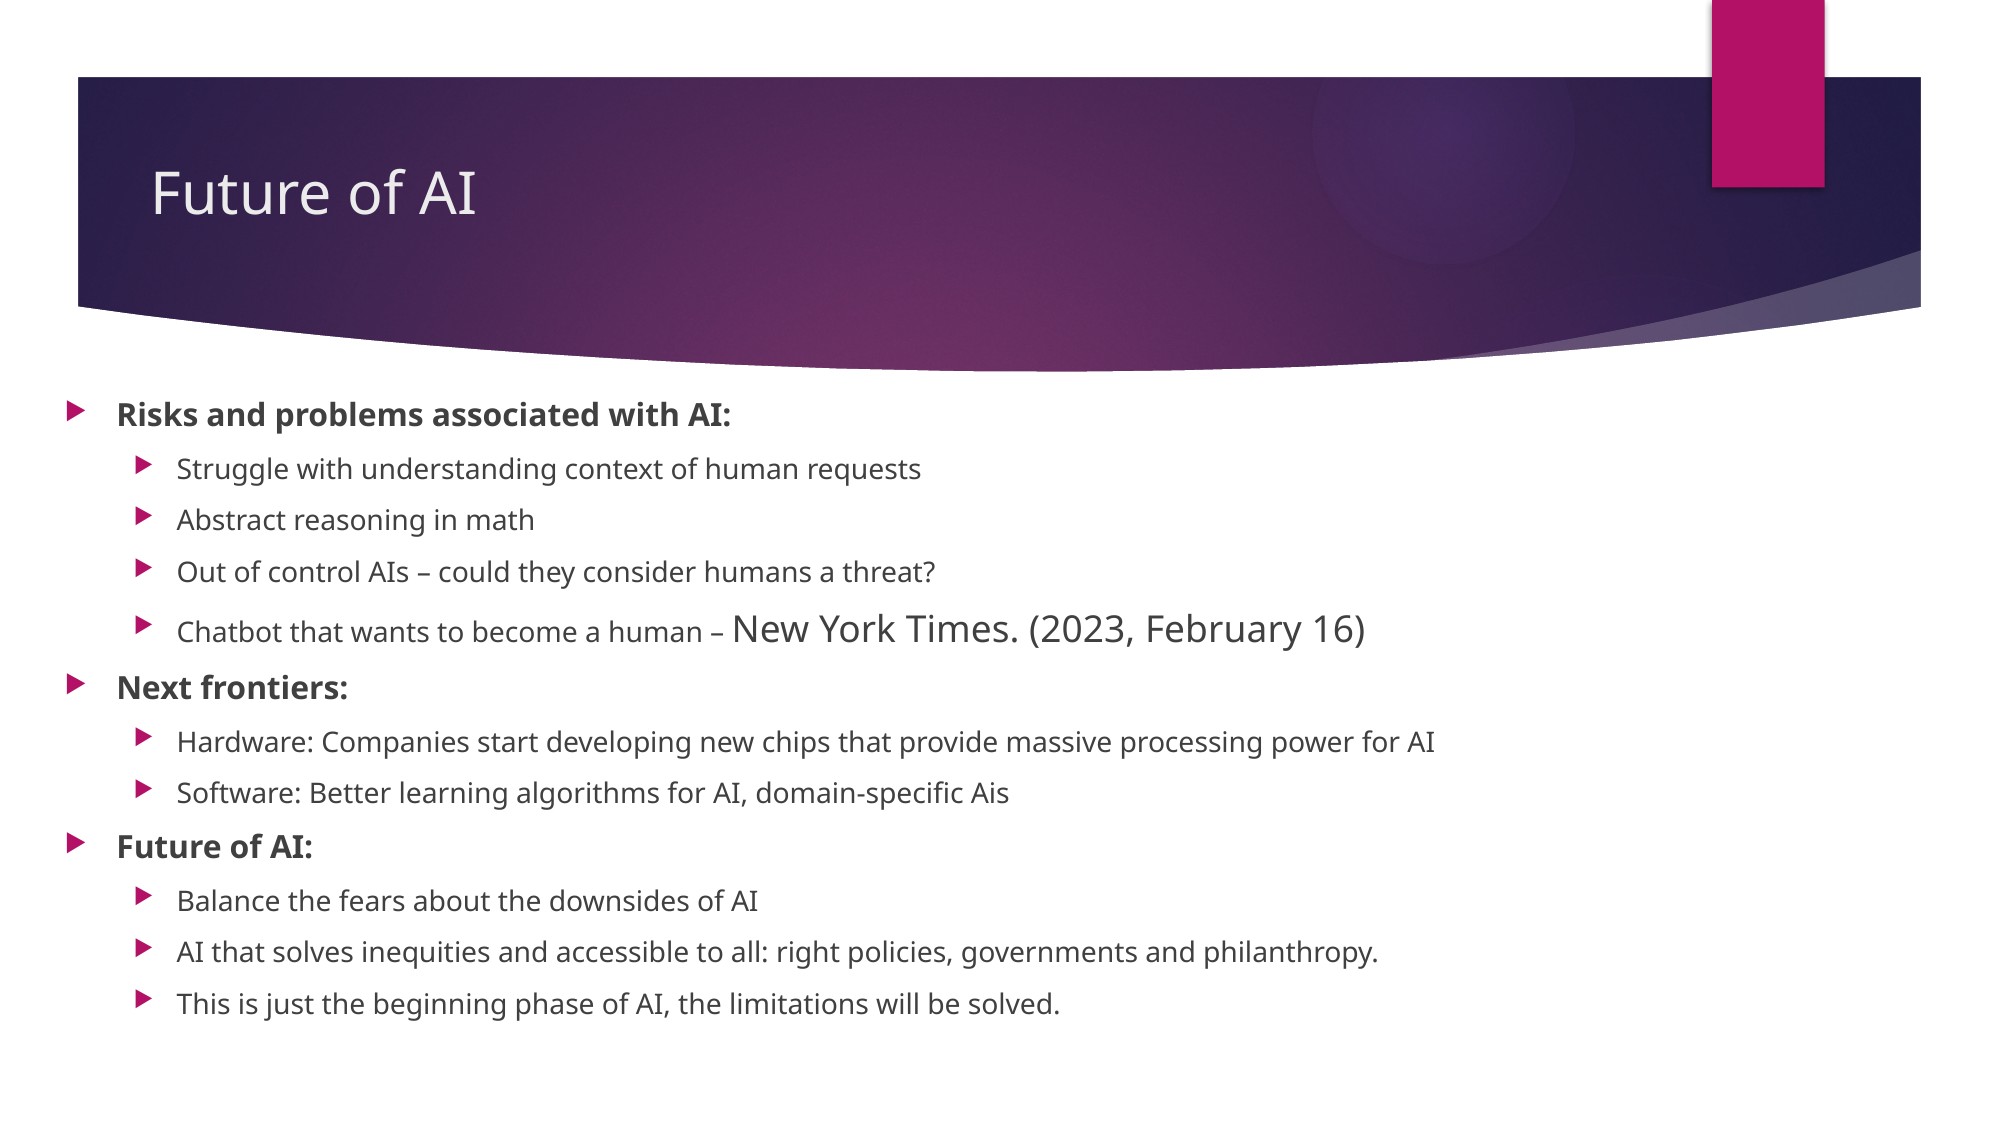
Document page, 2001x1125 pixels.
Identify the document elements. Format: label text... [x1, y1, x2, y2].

list Risks and problems associated with AI: Struggle with understanding context of human requests Abstract reasoning in math Out of control AIs – could they consider humans a threat? Chatbot that wants to become a human – New York Times. (2023, February 16) Next frontiers: Hardware: Companies start developing new chips that provide massive processing power for AI Software: Better learning algorithms for AI, domain-specific Ais Future of AI: Balance the fears about the downsides of AI AI that solves inequities and accessible to all: right policies, governments and philanthropy. This is just the beginning phase of AI, the limitations will be solved. [49, 387, 1941, 1028]
title Future of AI [135, 147, 1382, 234]
